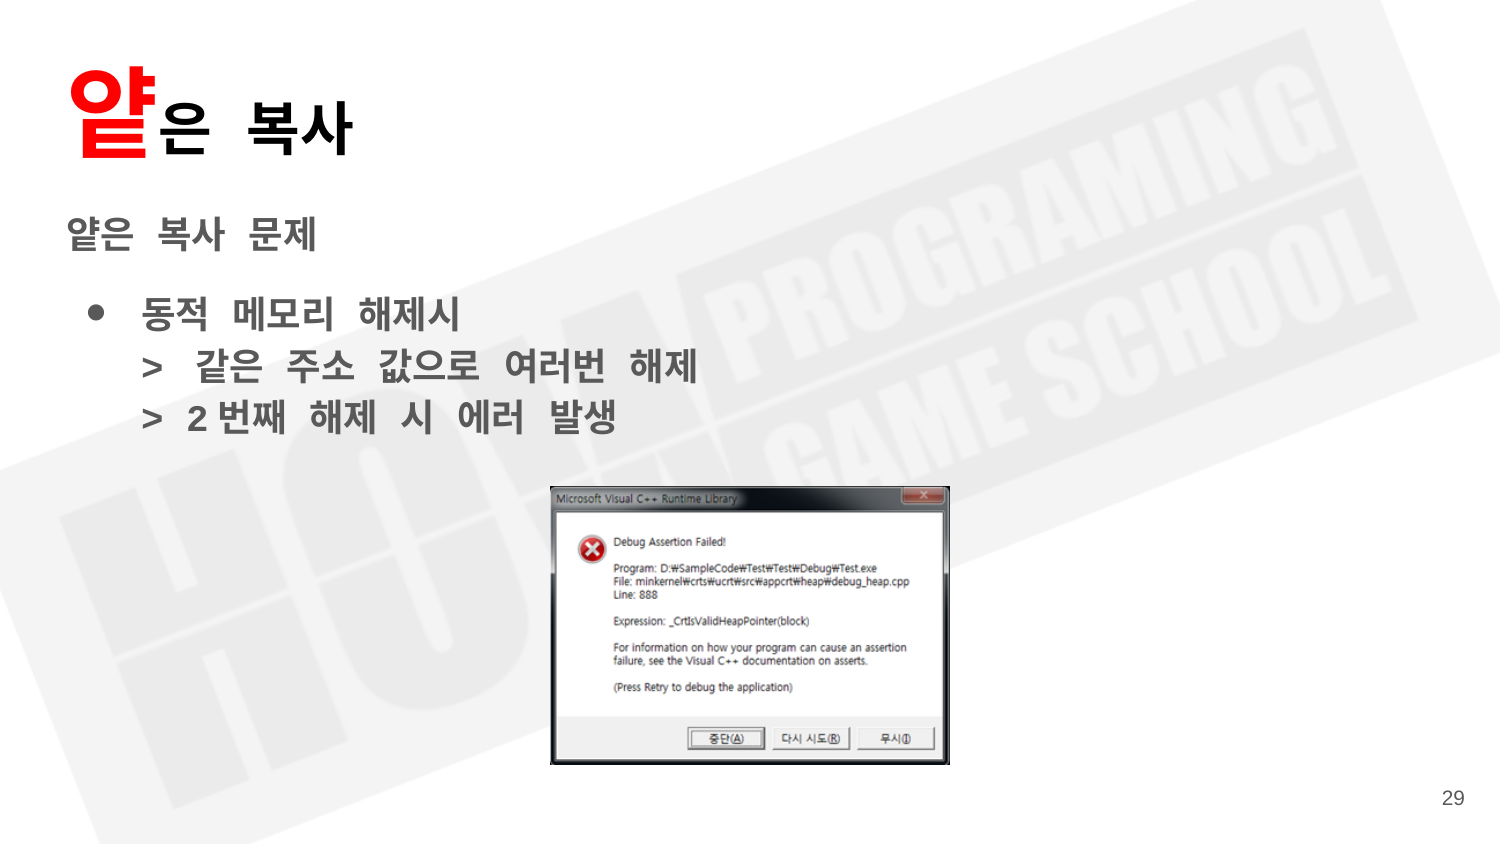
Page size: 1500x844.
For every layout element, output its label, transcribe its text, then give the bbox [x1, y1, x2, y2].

picture [550, 485, 950, 766]
list 동적 메모리 해제시 > 같은 주소 값으로 여러번 해제 > 2번째 해제 시 에러 발생 [51, 269, 1449, 750]
slide_number ‹#› [1389, 764, 1480, 830]
list 얕은 복사 문제 [51, 189, 1449, 269]
title 얕은 복사 [51, 35, 1449, 130]
